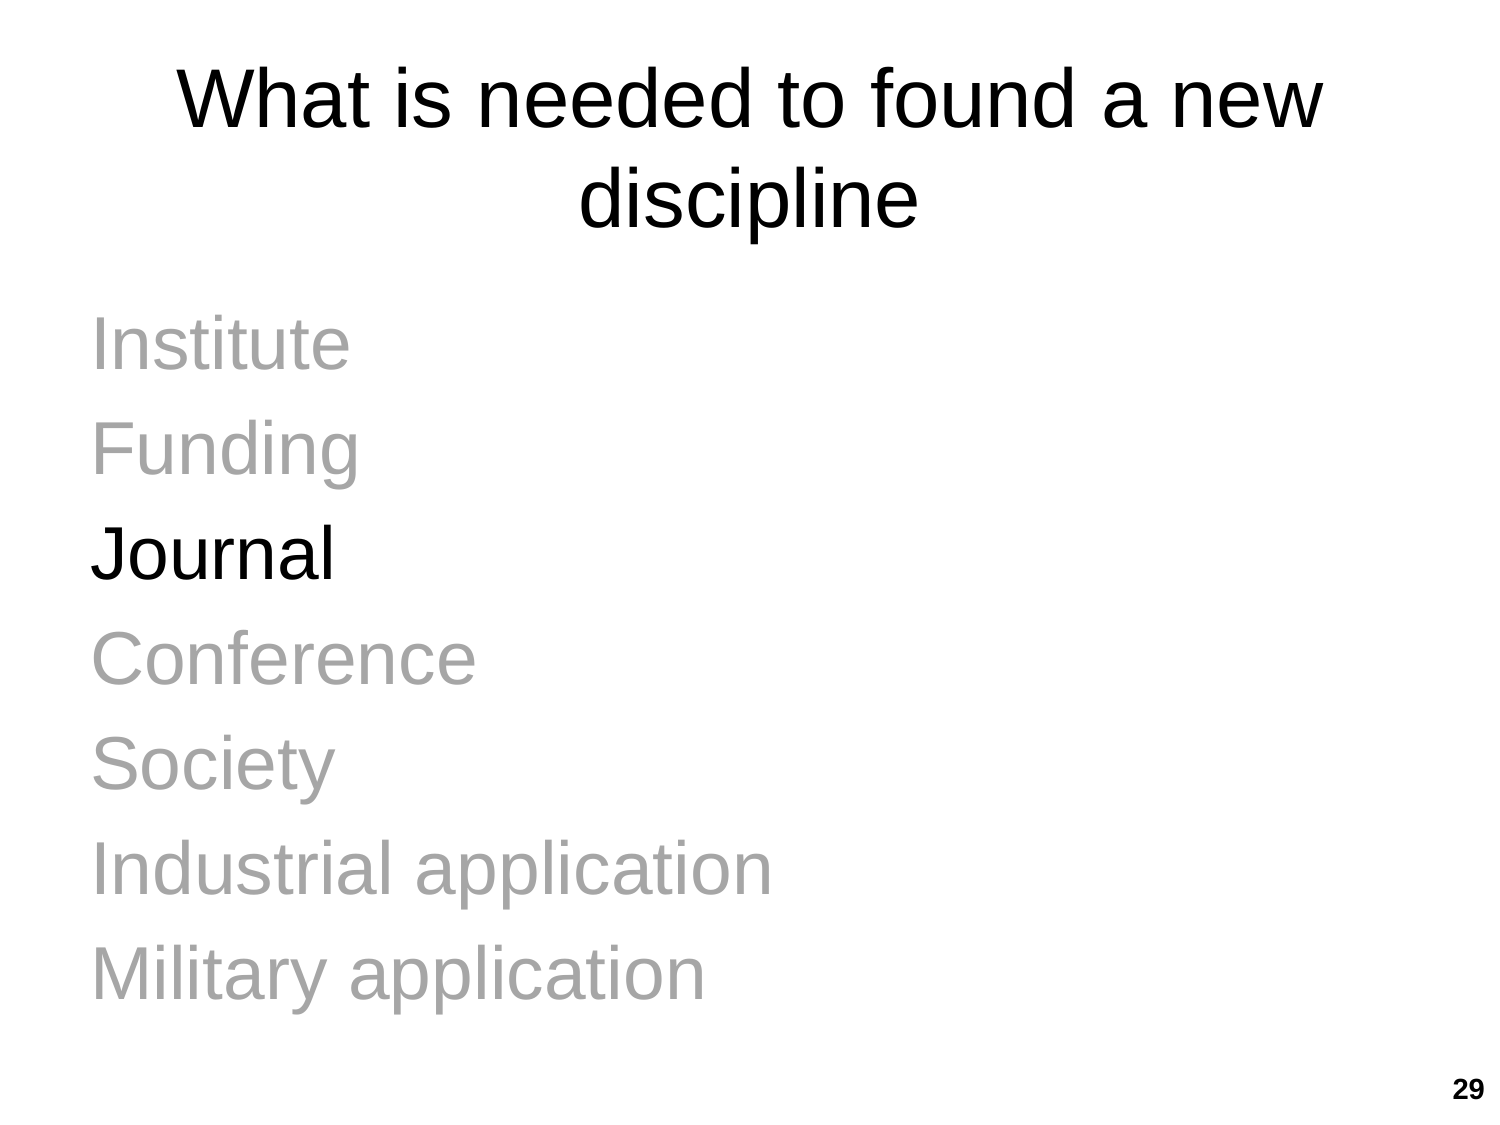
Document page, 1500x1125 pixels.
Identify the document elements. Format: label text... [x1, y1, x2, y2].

list Institute Funding Journal Conference Society Industrial application Military application [75, 287, 1388, 1050]
slide_number 29 [1149, 1062, 1500, 1125]
title What is needed to found a new discipline [75, 50, 1425, 238]
